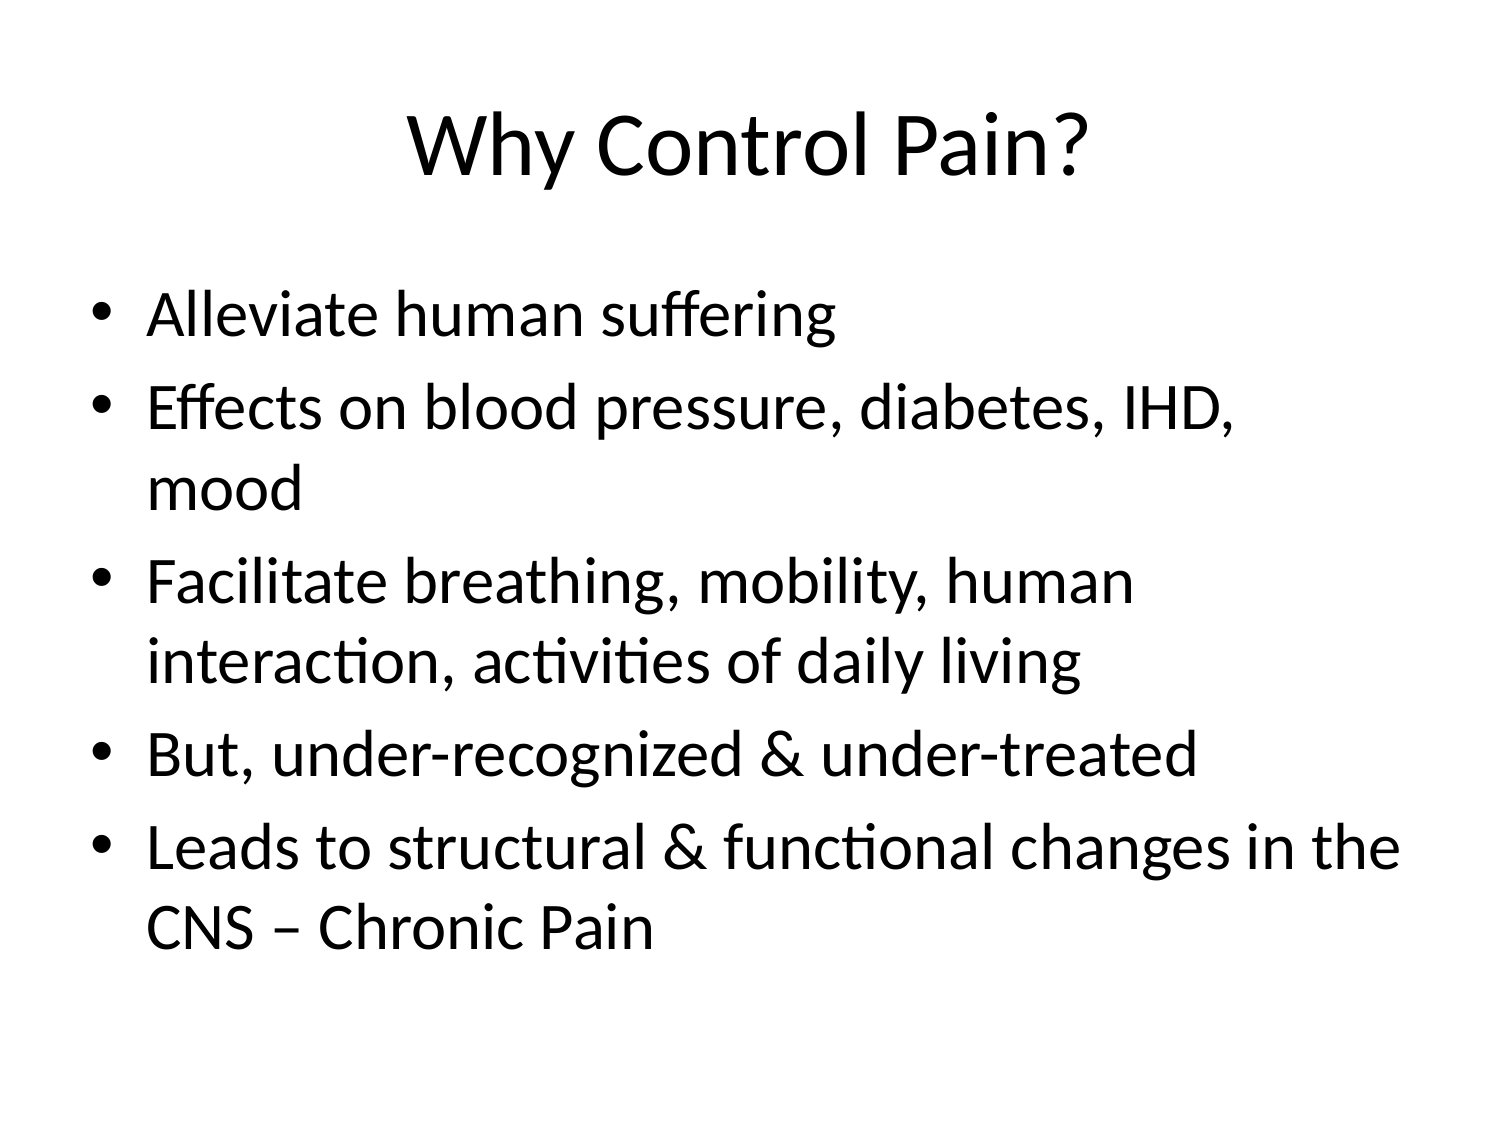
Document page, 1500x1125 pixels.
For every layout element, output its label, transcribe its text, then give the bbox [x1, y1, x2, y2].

title Why Control Pain? [75, 45, 1425, 233]
list Alleviate human suffering Effects on blood pressure, diabetes, IHD, mood Facilitate breathing, mobility, human interaction, activities of daily living But, under-recognized & under-treated Leads to structural & functional changes in the CNS – Chronic Pain [75, 262, 1425, 1005]
